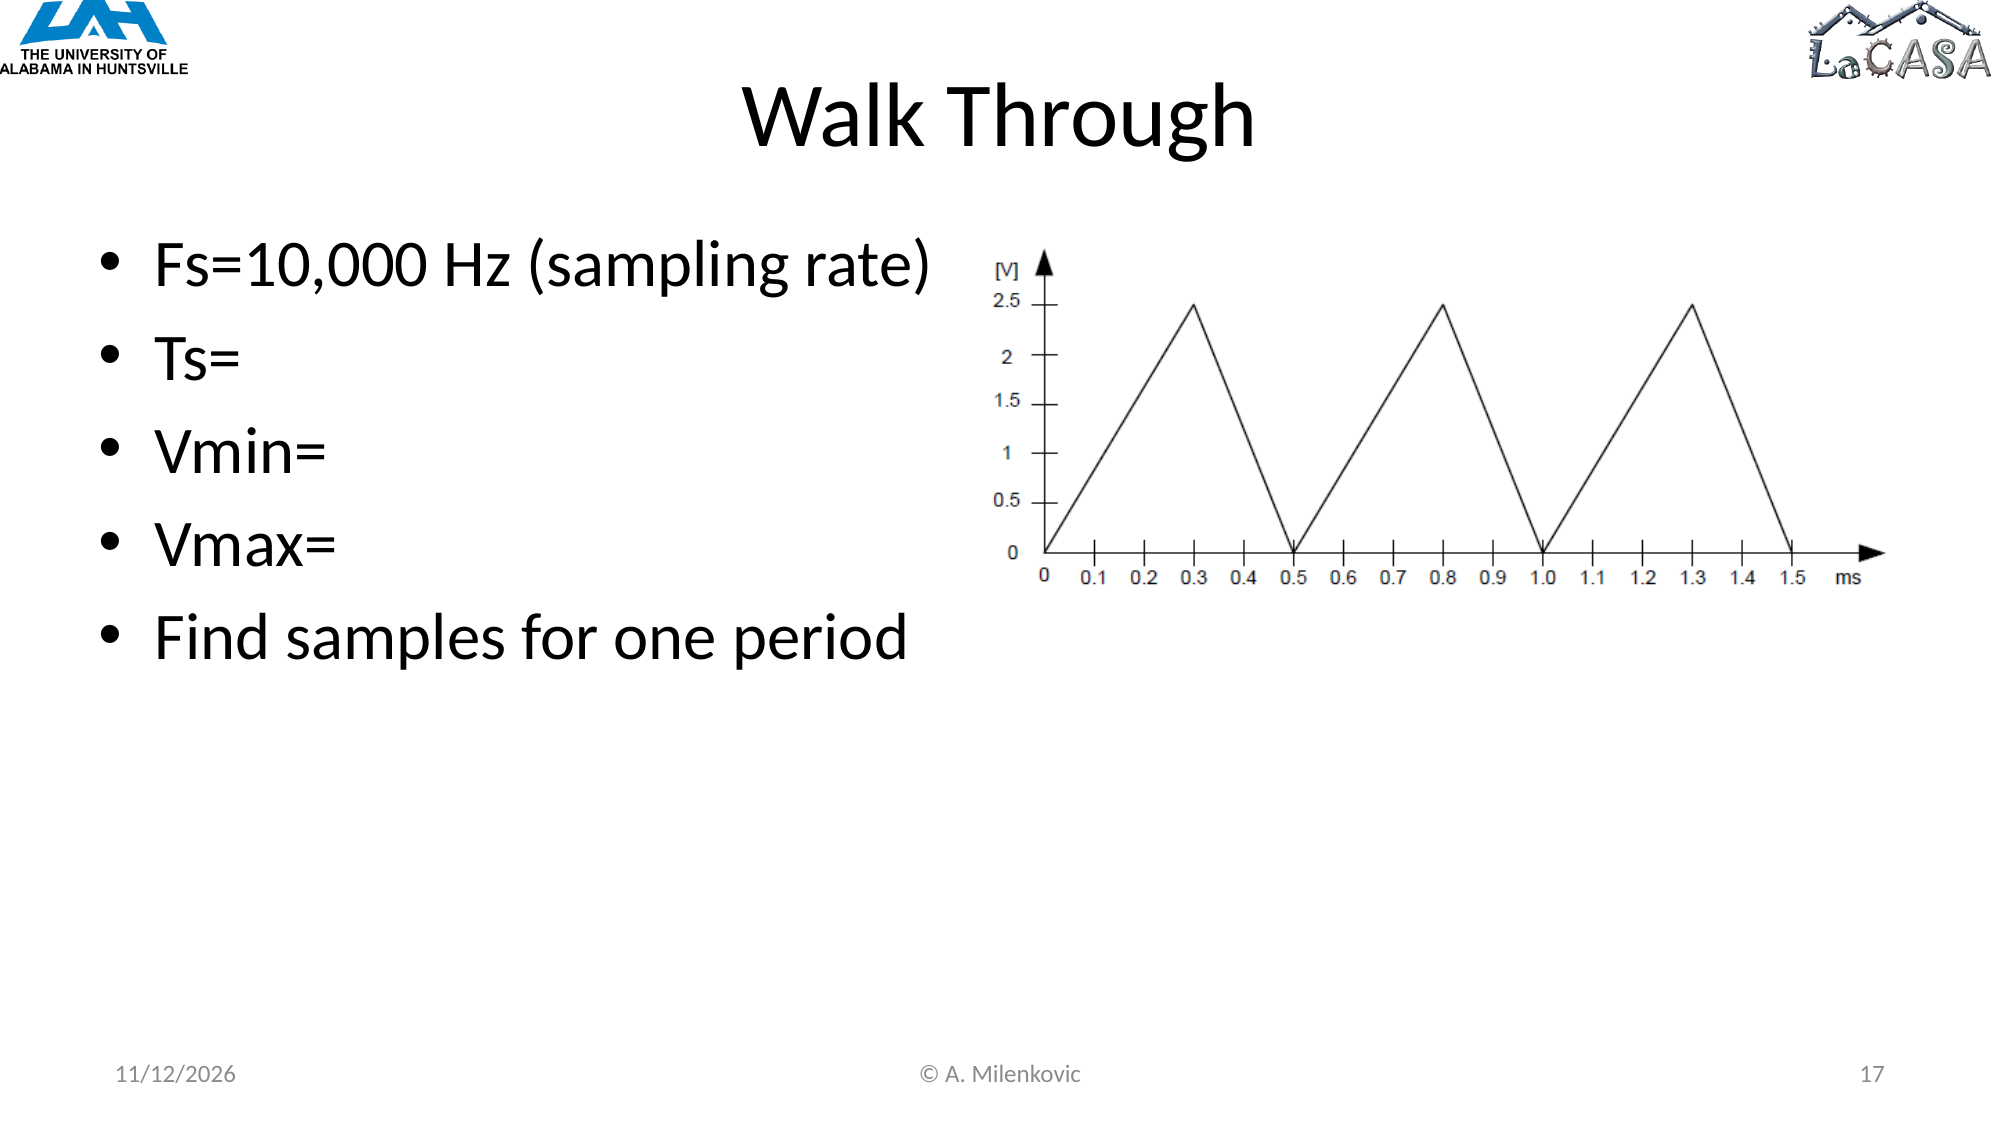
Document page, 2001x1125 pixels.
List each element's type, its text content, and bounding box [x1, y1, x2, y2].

footer © A. Milenkovic [683, 1042, 1317, 1103]
picture [0, 0, 189, 75]
list Fs=10,000 Hz (sampling rate) Ts= Vmin= Vmax= Find samples for one period [83, 212, 1884, 955]
slide_number 17 [1433, 1042, 1900, 1103]
picture [1798, 0, 2000, 85]
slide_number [99, 1042, 567, 1103]
picture [974, 224, 1926, 600]
title Walk Through [99, 45, 1900, 175]
